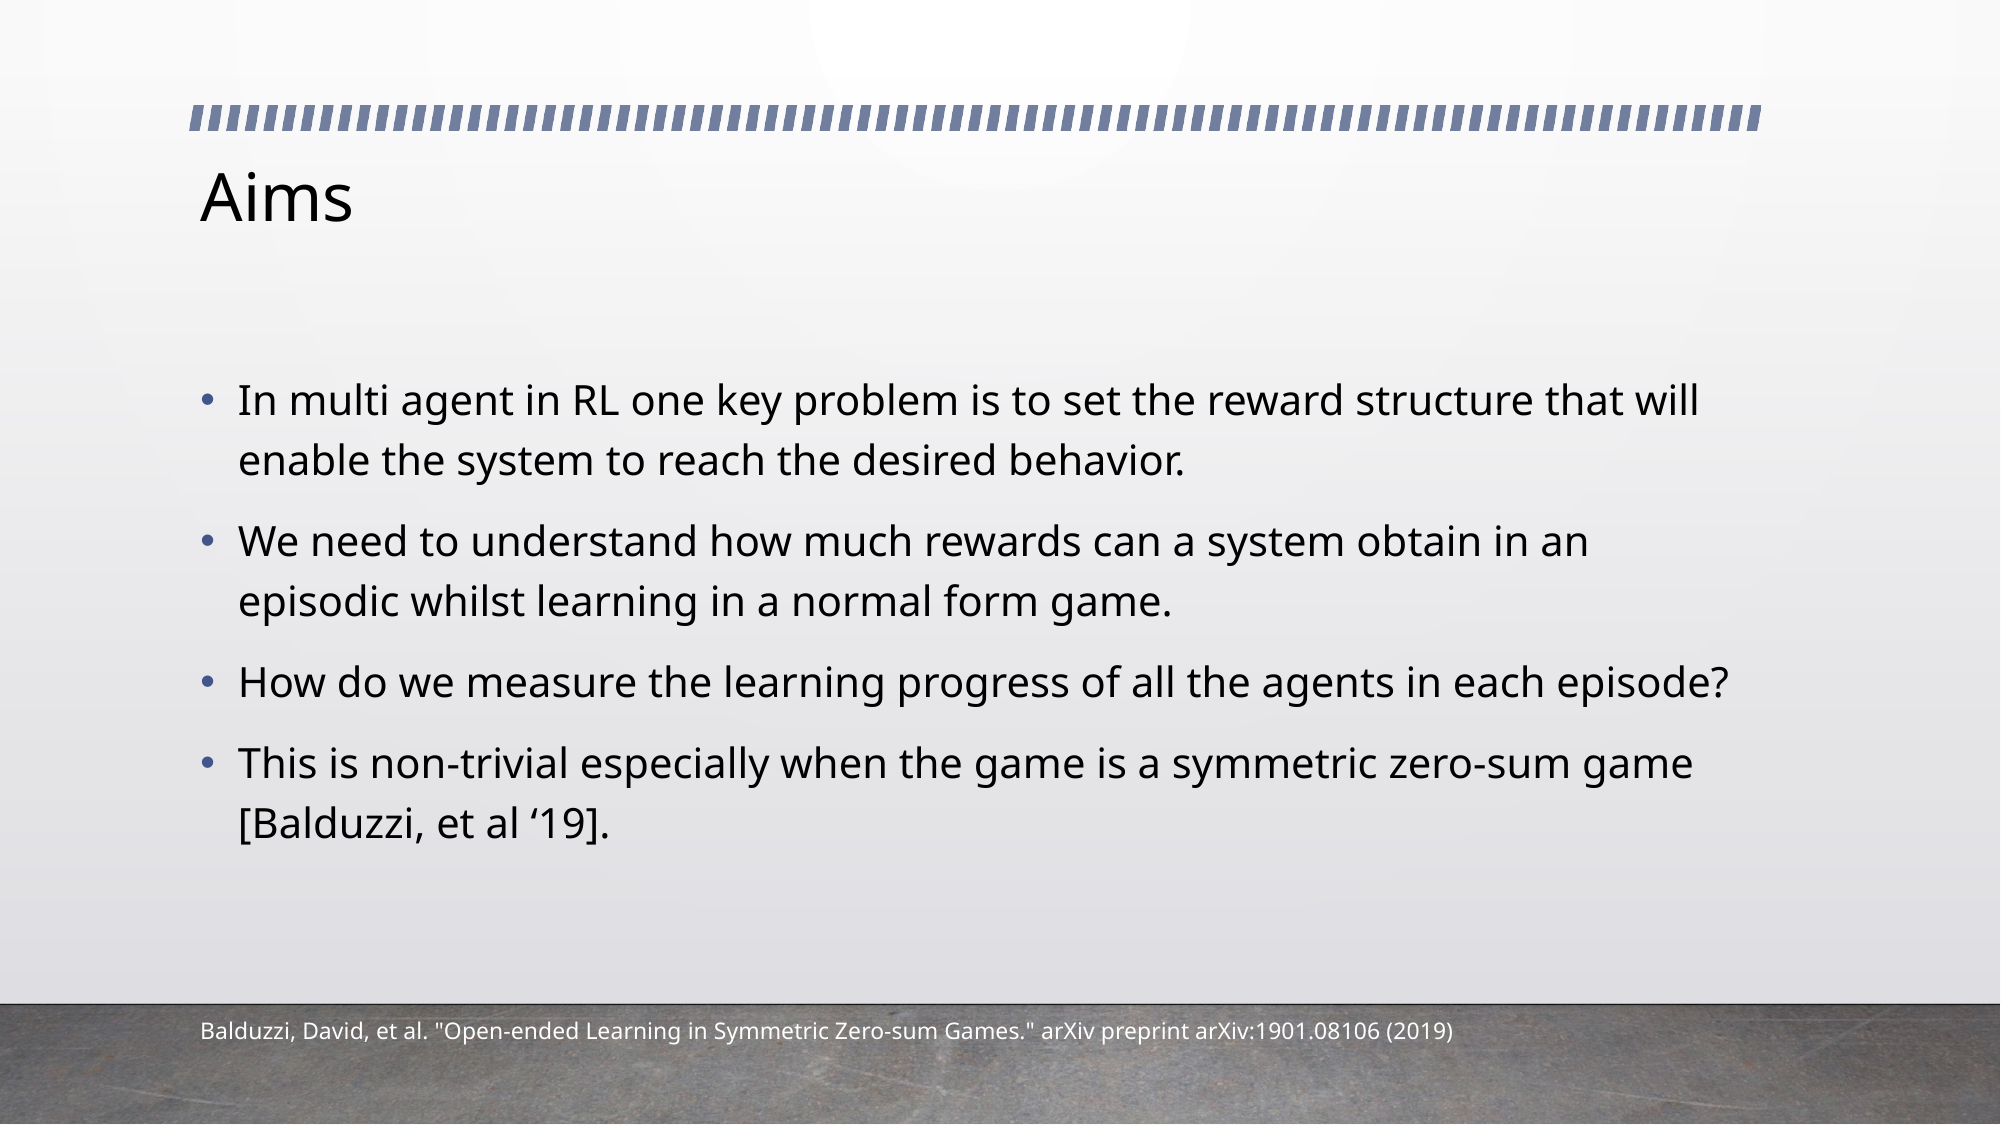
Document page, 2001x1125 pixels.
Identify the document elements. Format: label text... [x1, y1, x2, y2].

picture [0, 1004, 2000, 1124]
text_box Balduzzi, David, et al. "Open-ended Learning in Symmetric Zero-sum Games." arXiv preprint arXiv:1901.08106 (2019) [185, 1009, 1761, 1052]
title Aims [185, 156, 1761, 329]
list In multi agent in RL one key problem is to set the reward structure that will enable the system to reach the desired behavior. We need to understand how much rewards can a system obtain in an episodic whilst learning in a normal form game. How do we measure the learning progress of all the agents in each episode? This is non-trivial especially when the game is a symmetric zero-sum game [Balduzzi, et al ‘19]. [185, 356, 1761, 897]
